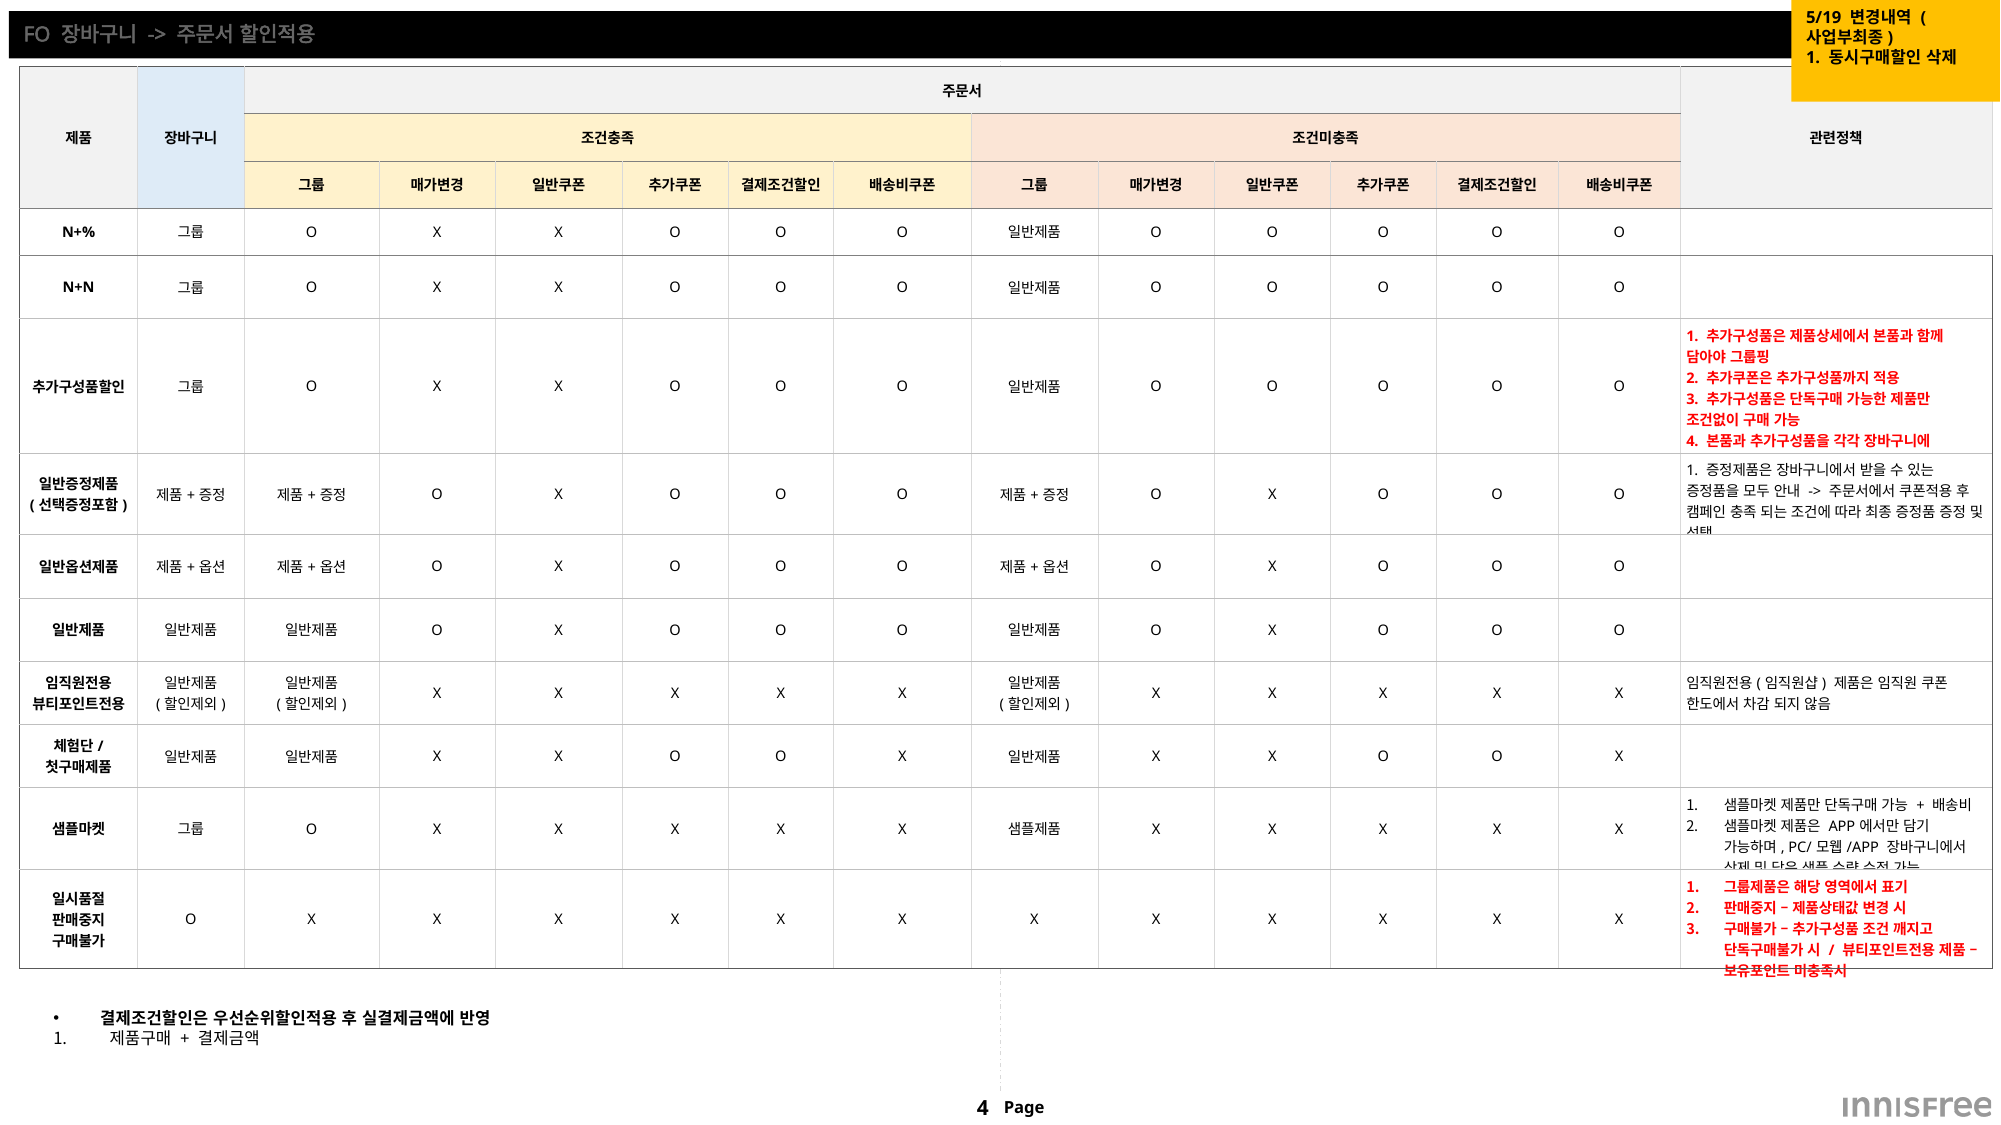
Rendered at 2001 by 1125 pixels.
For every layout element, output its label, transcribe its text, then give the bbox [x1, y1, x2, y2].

table_cell 제품+옵션 [138, 535, 244, 598]
table_cell 임직원전용 뷰티포인트전용 [20, 662, 137, 724]
table_cell O [1559, 454, 1680, 534]
table_cell O [1437, 599, 1558, 661]
table_cell O [1215, 256, 1330, 318]
table_cell 추가구성품할인 [20, 319, 137, 453]
table_cell X [1437, 788, 1558, 869]
table_cell 그룹 [138, 256, 244, 318]
table_cell 일반제품 [20, 599, 137, 661]
table_cell O [729, 725, 833, 787]
table_cell 매가변경 [1099, 162, 1214, 208]
table_cell X [1559, 725, 1680, 787]
table_cell 결제조건할인 [729, 162, 833, 208]
table_cell 추가쿠폰 [623, 162, 728, 208]
table_cell X [834, 725, 971, 787]
table_cell X [380, 209, 495, 255]
table_cell O [245, 209, 379, 255]
table_cell O [834, 209, 971, 255]
table_cell O [1331, 209, 1436, 255]
table_cell X [1215, 870, 1330, 968]
table_cell 제품+옵션 [245, 535, 379, 598]
table_cell 일반제품 [138, 725, 244, 787]
table_cell N+% [20, 209, 137, 255]
table_cell 그룹 [138, 319, 244, 453]
table_cell X [496, 725, 622, 787]
table_cell [1681, 725, 1992, 787]
table_cell O [729, 454, 833, 534]
table_cell [1681, 535, 1992, 598]
table_cell 그룹제품은 해당 영역에서 표기 판매중지 – 제품상태값 변경 시 구매불가 – 추가구성품 조건 깨지고 단독구매불가 시 / 뷰티포인트전용 제품 – 보유포인트 미충족시 [1681, 870, 1992, 968]
table_cell [1681, 209, 1992, 255]
table_cell X [496, 662, 622, 724]
table_cell X [623, 662, 728, 724]
table_cell X [729, 870, 833, 968]
table_cell 결제조건할인 [1437, 162, 1558, 208]
table_cell [1681, 256, 1992, 318]
table_cell O [729, 535, 833, 598]
table_cell O [1215, 209, 1330, 255]
table_cell 일반제품 [972, 725, 1098, 787]
table_cell X [496, 256, 622, 318]
table_cell O [380, 454, 495, 534]
table_cell O [1437, 535, 1558, 598]
table_cell X [729, 662, 833, 724]
table_cell X [729, 788, 833, 869]
table_cell O [1437, 454, 1558, 534]
table_cell 배송비쿠폰 [1559, 162, 1680, 208]
table_cell 일반제품 (할인제외) [245, 662, 379, 724]
table_header 관련정책 [1681, 67, 1992, 208]
table_cell O [834, 454, 971, 534]
table_cell 일반제품 [245, 599, 379, 661]
table_cell O [1437, 256, 1558, 318]
table_cell 배송비쿠폰 [834, 162, 971, 208]
table_cell O [380, 599, 495, 661]
table_cell O [1331, 535, 1436, 598]
table_cell O [245, 256, 379, 318]
table_cell 체험단/ 첫구매제품 [20, 725, 137, 787]
table_cell X [1559, 662, 1680, 724]
table_cell X [380, 870, 495, 968]
table_cell 일반제품 [972, 209, 1098, 255]
table_cell O [380, 535, 495, 598]
table_cell 임직원전용(임직원샵) 제품은 임직원 쿠폰 한도에서 차감 되지 않음 [1681, 662, 1992, 724]
table_cell X [496, 599, 622, 661]
table_cell X [380, 662, 495, 724]
table_cell O [623, 535, 728, 598]
table_cell X [496, 788, 622, 869]
table_cell X [1099, 662, 1214, 724]
table_cell X [1099, 870, 1214, 968]
table_cell 일반쿠폰 [1215, 162, 1330, 208]
table_cell O [1215, 319, 1330, 453]
table_cell 일시품절 판매중지 구매불가 [20, 870, 137, 968]
table_cell 1. 증정제품은 장바구니에서 받을 수 있는 증정품을 모두 안내 -> 주문서에서 쿠폰적용 후 캠페인 충족 되는 조건에 따라 최종 증정품 증정 및 선택 [1681, 454, 1992, 534]
table_cell O [245, 319, 379, 453]
table_cell X [496, 454, 622, 534]
table_cell O [1331, 454, 1436, 534]
table_cell 제품+증정 [972, 454, 1098, 534]
table_cell X [496, 870, 622, 968]
table_cell O [138, 870, 244, 968]
table_cell O [1559, 319, 1680, 453]
table_cell O [1099, 454, 1214, 534]
table_cell 조건충족 [245, 114, 971, 161]
table_cell X [1331, 788, 1436, 869]
table_cell O [623, 725, 728, 787]
table_cell O [729, 209, 833, 255]
table_cell O [1099, 599, 1214, 661]
table_cell X [380, 725, 495, 787]
table_cell 그룹 [138, 209, 244, 255]
table_cell O [729, 256, 833, 318]
table_cell X [972, 870, 1098, 968]
table_cell X [496, 319, 622, 453]
table_cell X [1099, 725, 1214, 787]
table_cell O [729, 599, 833, 661]
table_cell X [834, 870, 971, 968]
table_cell 일반옵션제품 [20, 535, 137, 598]
table_cell O [1331, 599, 1436, 661]
table_cell O [1559, 209, 1680, 255]
table_cell O [623, 256, 728, 318]
table_cell X [1215, 725, 1330, 787]
table_cell 일반제품 [138, 599, 244, 661]
table_cell 일반제품 (할인제외) [138, 662, 244, 724]
table_cell O [1099, 256, 1214, 318]
table_cell X [1215, 535, 1330, 598]
table_cell 1. 추가구성품은 제품상세에서 본품과 함께 담아야 그룹핑 2. 추가쿠폰은 추가구성품까지 적용 3. 추가구성품은 단독구매 가능한 제품만 조건없이 구매 가능 4. 본품과 추가구성품을 각각 장바구니에 담았을경우 그룹할인이 되면 자동매칭 할인 [1681, 319, 1992, 453]
table_cell O [1559, 599, 1680, 661]
table_cell X [1215, 662, 1330, 724]
table_header 주문서 [245, 67, 1680, 113]
table_cell 샘플마켓 제품만 단독구매 가능 + 배송비 샘플마켓 제품은 APP에서만 담기 가능하며, PC/모웹/APP 장바구니에서 삭제 및 담은 샘플 수량 수정 가능 [1681, 788, 1992, 869]
table_cell O [1437, 209, 1558, 255]
table_cell X [380, 319, 495, 453]
table_cell 추가쿠폰 [1331, 162, 1436, 208]
table_header 제품 [20, 67, 137, 208]
table_cell X [380, 256, 495, 318]
table_header 장바구니 [138, 67, 244, 208]
table_cell N+N [20, 256, 137, 318]
table_cell 그룹 [138, 788, 244, 869]
table_cell O [1331, 725, 1436, 787]
table_cell 일반제품 [245, 725, 379, 787]
table_cell 샘플제품 [972, 788, 1098, 869]
table_cell O [1099, 535, 1214, 598]
table_cell X [1099, 788, 1214, 869]
table_cell X [1437, 870, 1558, 968]
table_cell 그룹 [245, 162, 379, 208]
table_cell O [623, 319, 728, 453]
table_cell 일반제품 [972, 256, 1098, 318]
table_cell 제품+옵션 [972, 535, 1098, 598]
table_cell 일반증정제품 (선택증정포함) [20, 454, 137, 534]
table_cell O [834, 319, 971, 453]
title FO 장바구니 -> 주문서 할인적용 [8, 11, 1790, 59]
table_cell X [1215, 599, 1330, 661]
table_cell X [1437, 662, 1558, 724]
table_cell O [1437, 319, 1558, 453]
picture [1843, 1097, 1992, 1117]
text_box 5/19 변경내역 (사업부최종) 1. 동시구매할인 삭제 [1790, 0, 2000, 103]
table_cell X [380, 788, 495, 869]
table_cell X [1215, 788, 1330, 869]
table_cell O [1099, 209, 1214, 255]
table_cell 일반제품 [972, 319, 1098, 453]
table_cell O [1331, 256, 1436, 318]
table_cell O [623, 599, 728, 661]
table_cell 일반쿠폰 [496, 162, 622, 208]
table_cell 조건미충족 [972, 114, 1680, 161]
table_cell O [623, 454, 728, 534]
table_cell 매가변경 [380, 162, 495, 208]
table_cell X [496, 209, 622, 255]
text_box 결제조건할인은 우선순위할인적용 후 실결제금액에 반영 제품구매 + 결제금액 [38, 1000, 507, 1076]
table_cell 그룹 [972, 162, 1098, 208]
table_cell X [623, 870, 728, 968]
table_cell X [1331, 870, 1436, 968]
table_cell X [245, 870, 379, 968]
table_cell O [1559, 256, 1680, 318]
table_cell 샘플마켓 [20, 788, 137, 869]
table_cell X [1559, 788, 1680, 869]
table_cell X [623, 788, 728, 869]
table_cell 제품+증정 [138, 454, 244, 534]
table_cell 일반제품 [972, 599, 1098, 661]
table_cell O [245, 788, 379, 869]
table_cell O [1099, 319, 1214, 453]
table_cell X [496, 535, 622, 598]
table_cell O [623, 209, 728, 255]
table_cell O [834, 599, 971, 661]
table_cell O [834, 256, 971, 318]
table_cell O [729, 319, 833, 453]
table_cell 제품+증정 [245, 454, 379, 534]
table_cell X [1215, 454, 1330, 534]
table_cell O [834, 535, 971, 598]
table_cell O [1331, 319, 1436, 453]
table_cell X [1331, 662, 1436, 724]
table_cell O [1559, 535, 1680, 598]
table_cell [1681, 599, 1992, 661]
table_cell X [834, 662, 971, 724]
table_cell X [834, 788, 971, 869]
table_cell 일반제품 (할인제외) [972, 662, 1098, 724]
table_cell O [1437, 725, 1558, 787]
table_cell X [1559, 870, 1680, 968]
